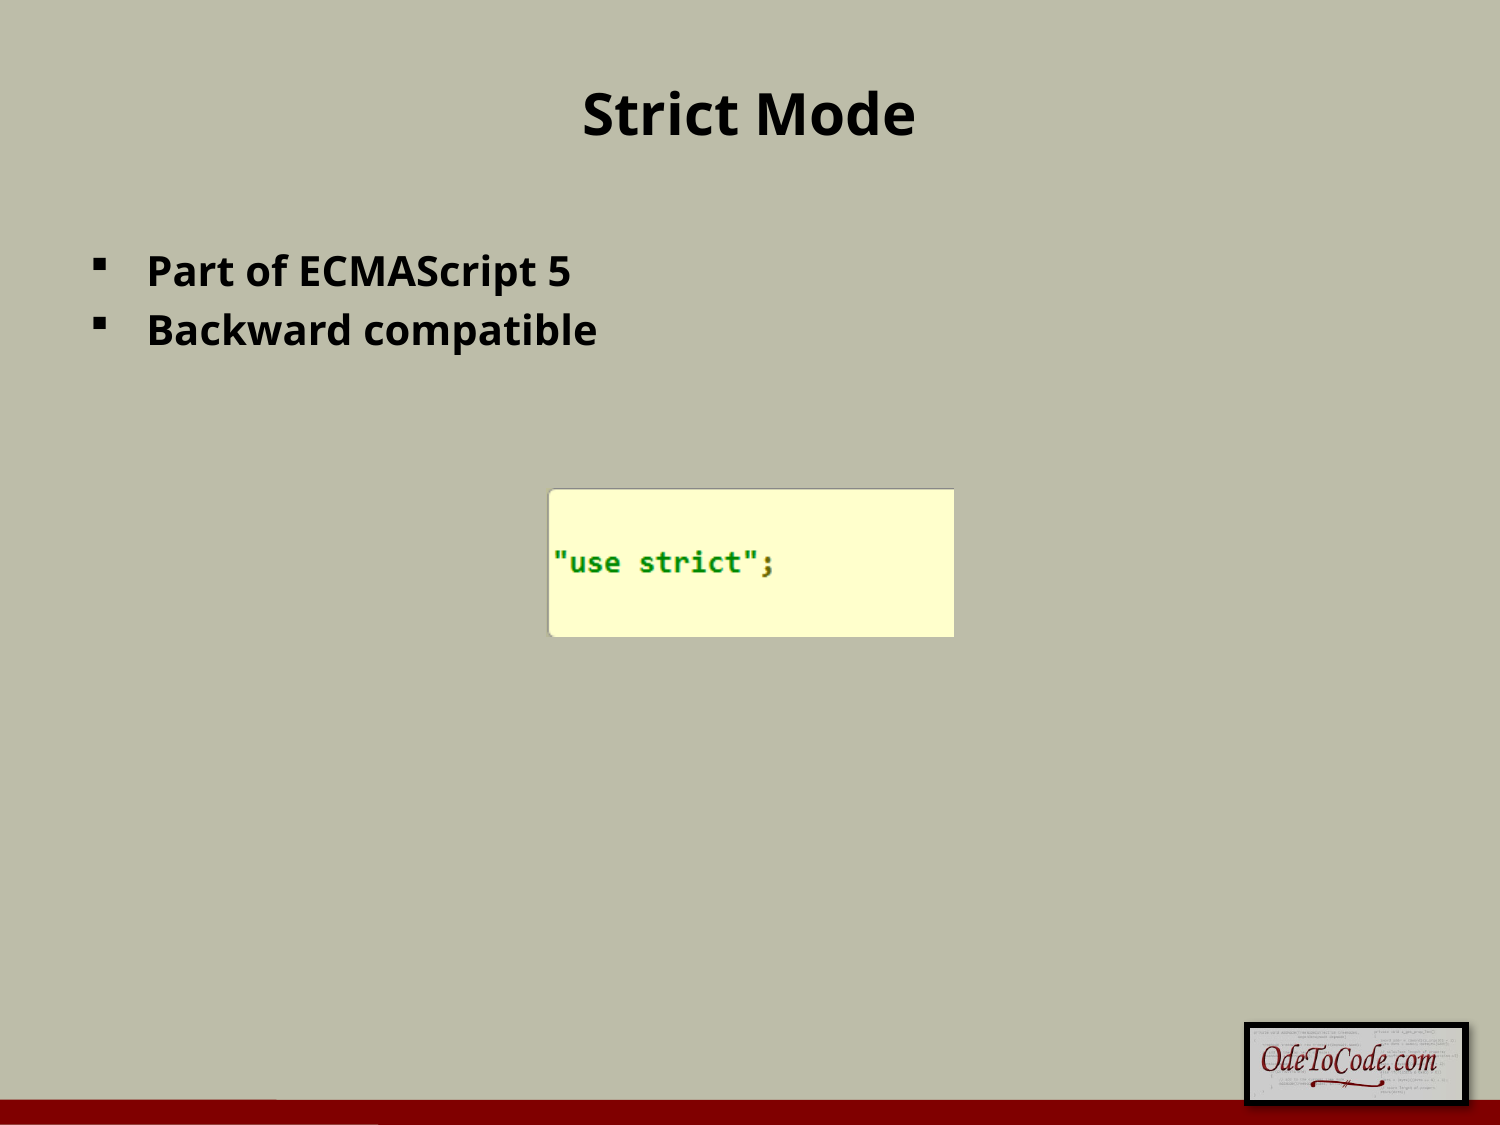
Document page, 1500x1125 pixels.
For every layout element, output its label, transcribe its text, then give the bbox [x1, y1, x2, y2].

picture [1250, 1028, 1462, 1100]
title Strict Mode [74, 49, 1426, 176]
picture [546, 488, 954, 637]
list Part of ECMAScript 5 Backward compatible [74, 237, 1426, 976]
